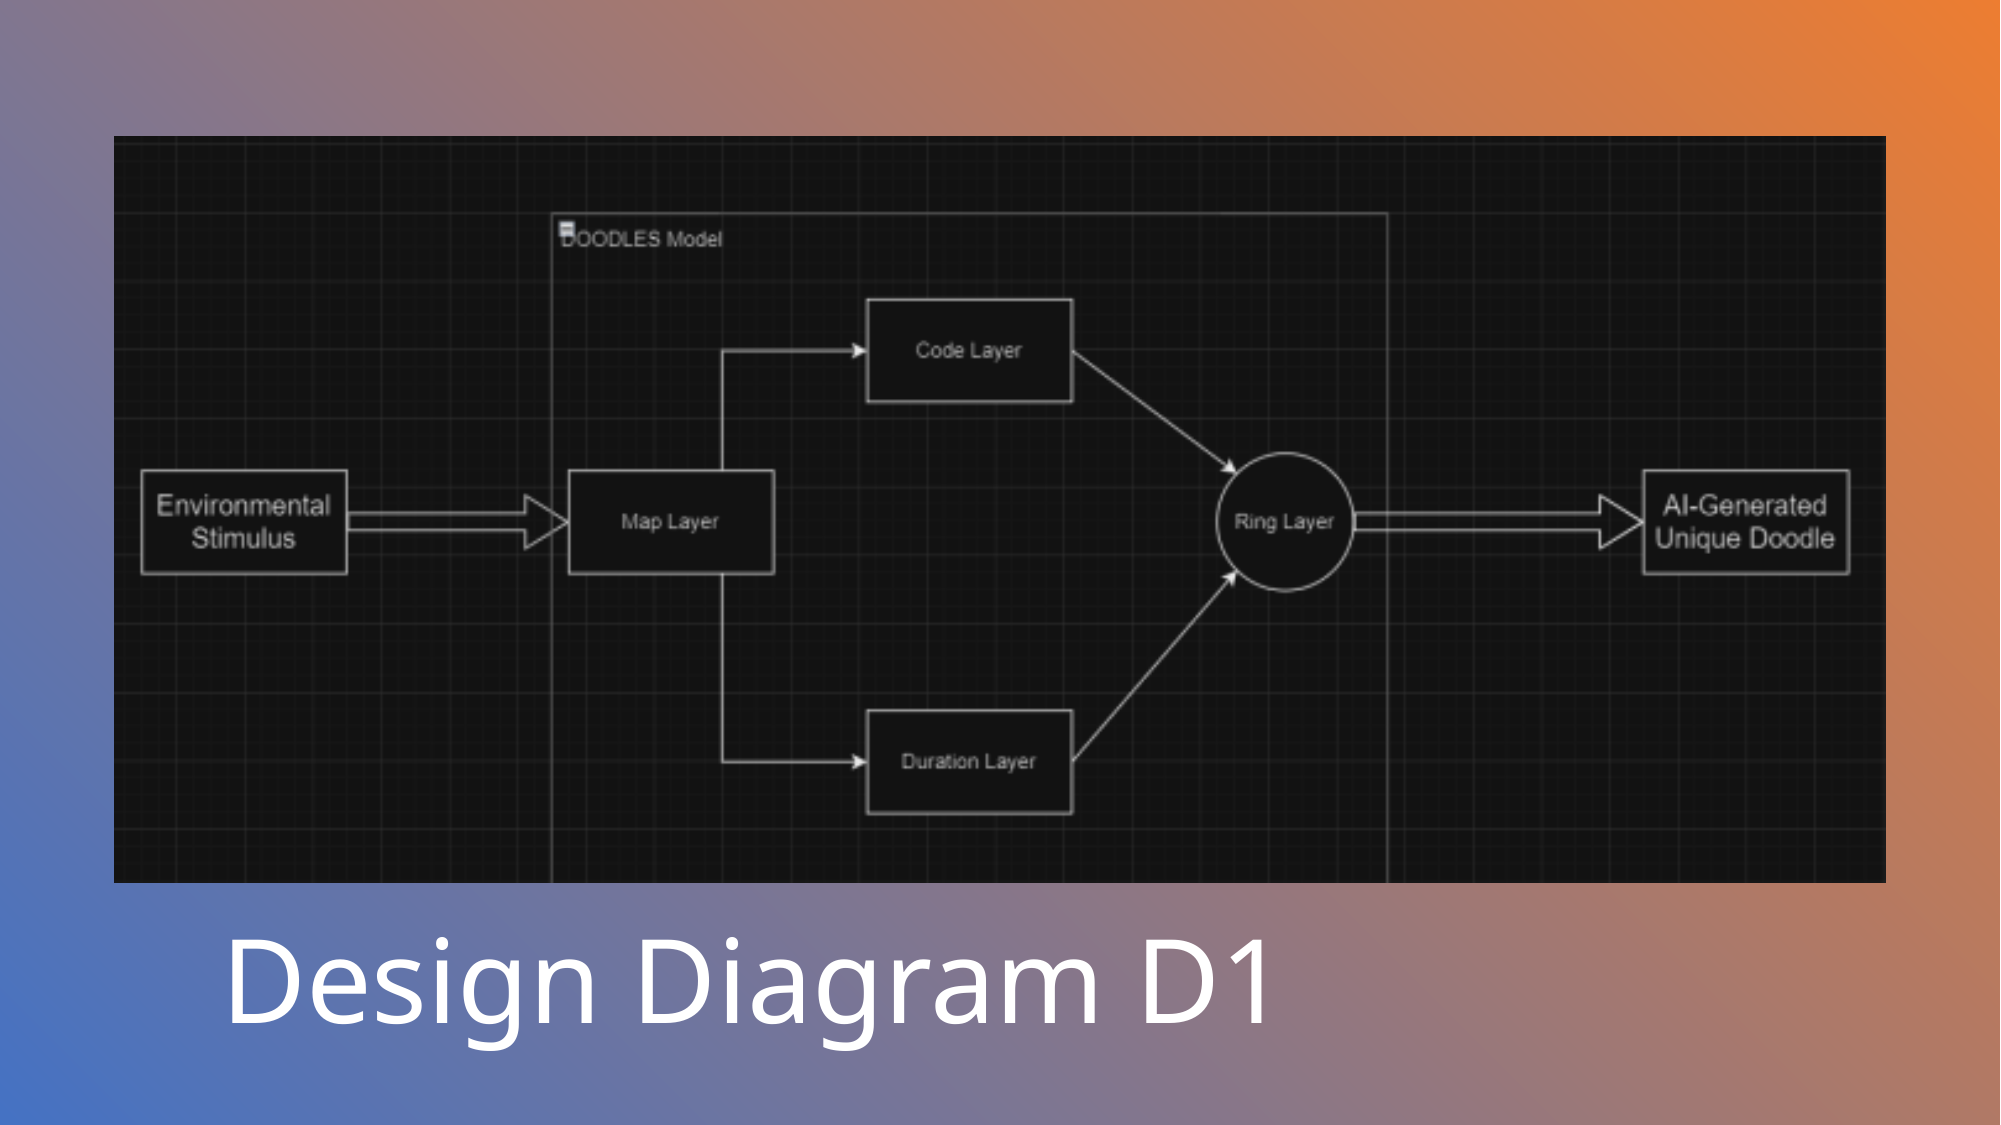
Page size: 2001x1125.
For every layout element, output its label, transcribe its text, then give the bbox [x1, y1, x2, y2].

picture [114, 136, 1886, 883]
title Design Diagram D1 [206, 900, 1794, 1057]
text_box [0, 0, 2000, 1125]
